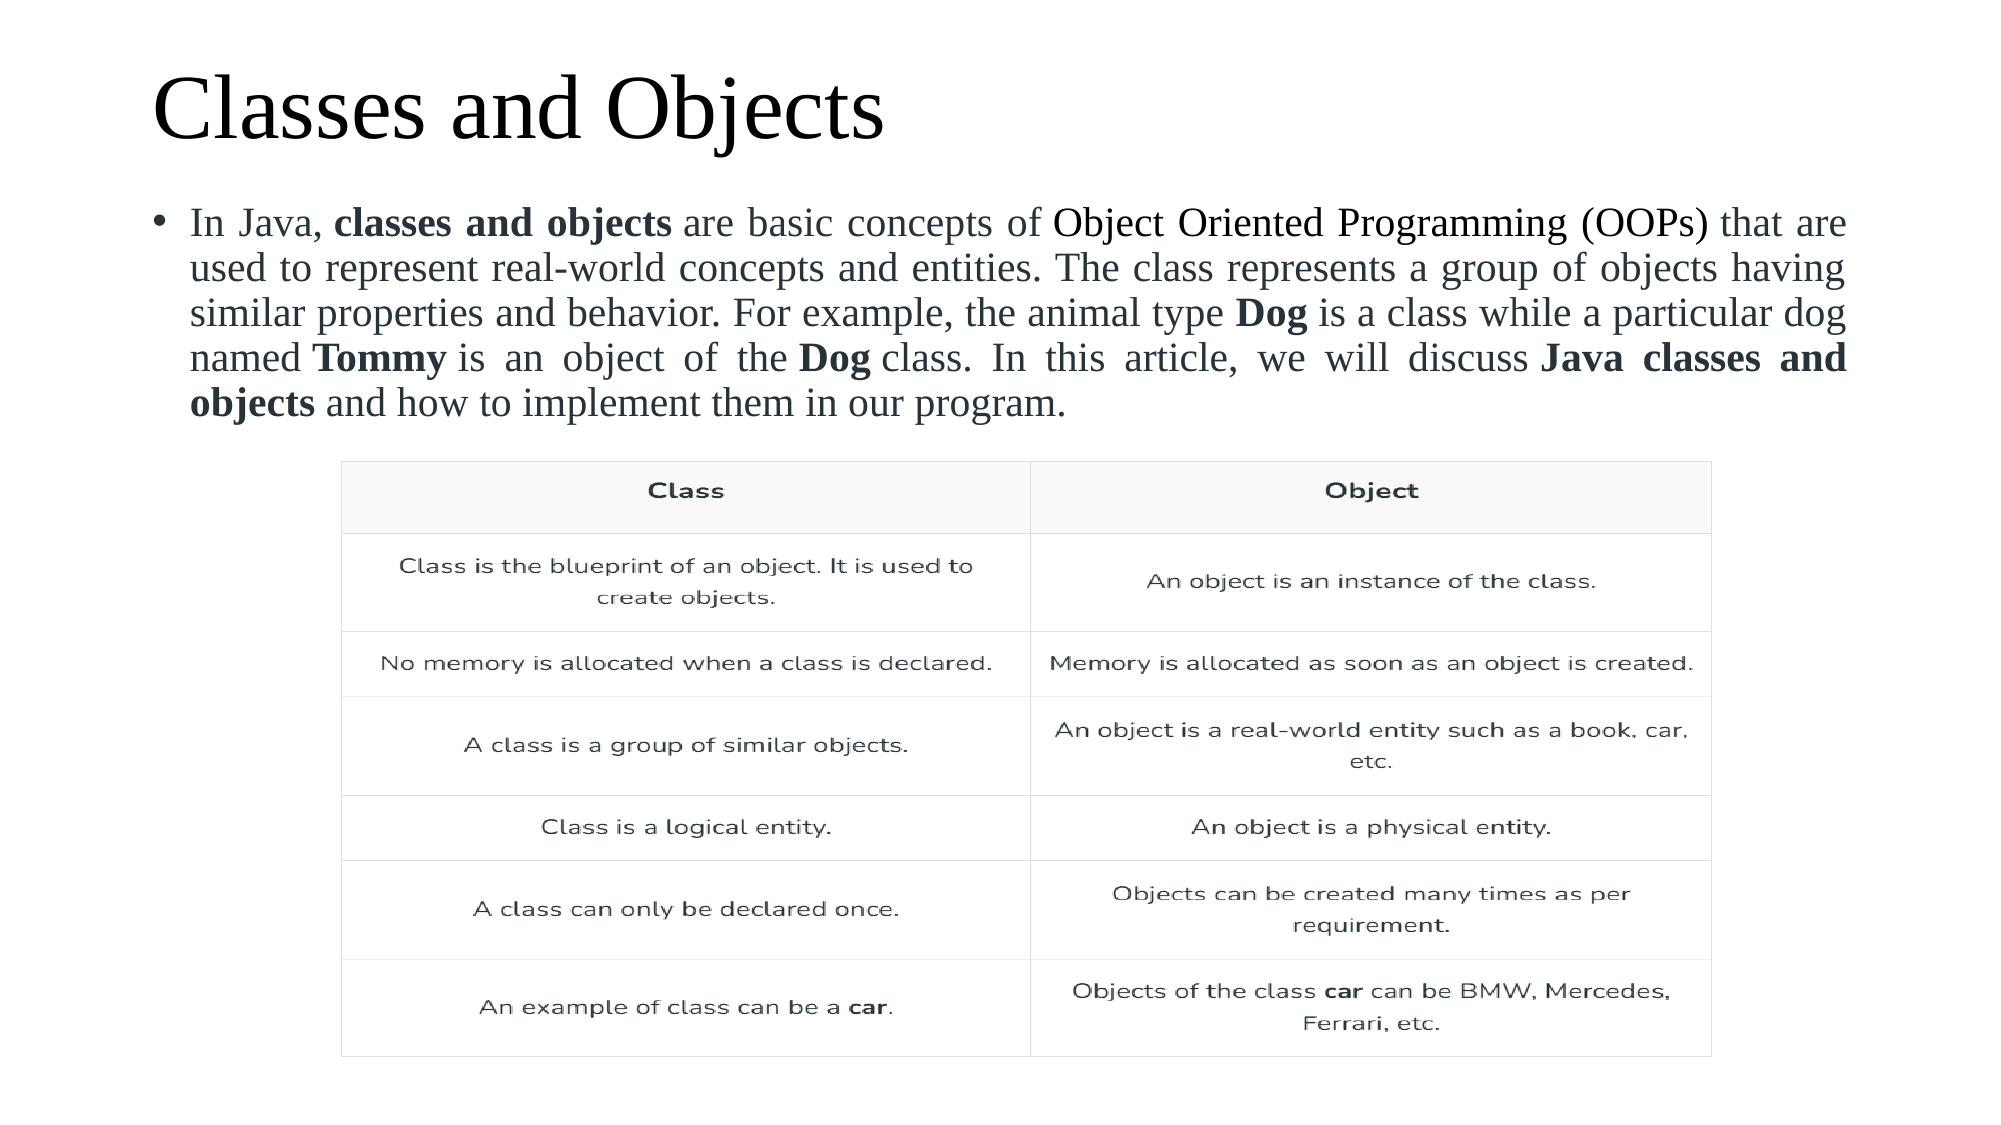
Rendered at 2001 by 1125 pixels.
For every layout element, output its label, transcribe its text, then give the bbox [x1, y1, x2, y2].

list In Java, classes and objects are basic concepts of Object Oriented Programming (OOPs) that are used to represent real-world concepts and entities. The class represents a group of objects having similar properties and behavior. For example, the animal type Dog is a class while a particular dog named Tommy is an object of the Dog class. In this article, we will discuss Java classes and objects and how to implement them in our program. [137, 192, 1863, 907]
picture [335, 454, 1722, 1061]
title Classes and Objects [137, 0, 1863, 192]
